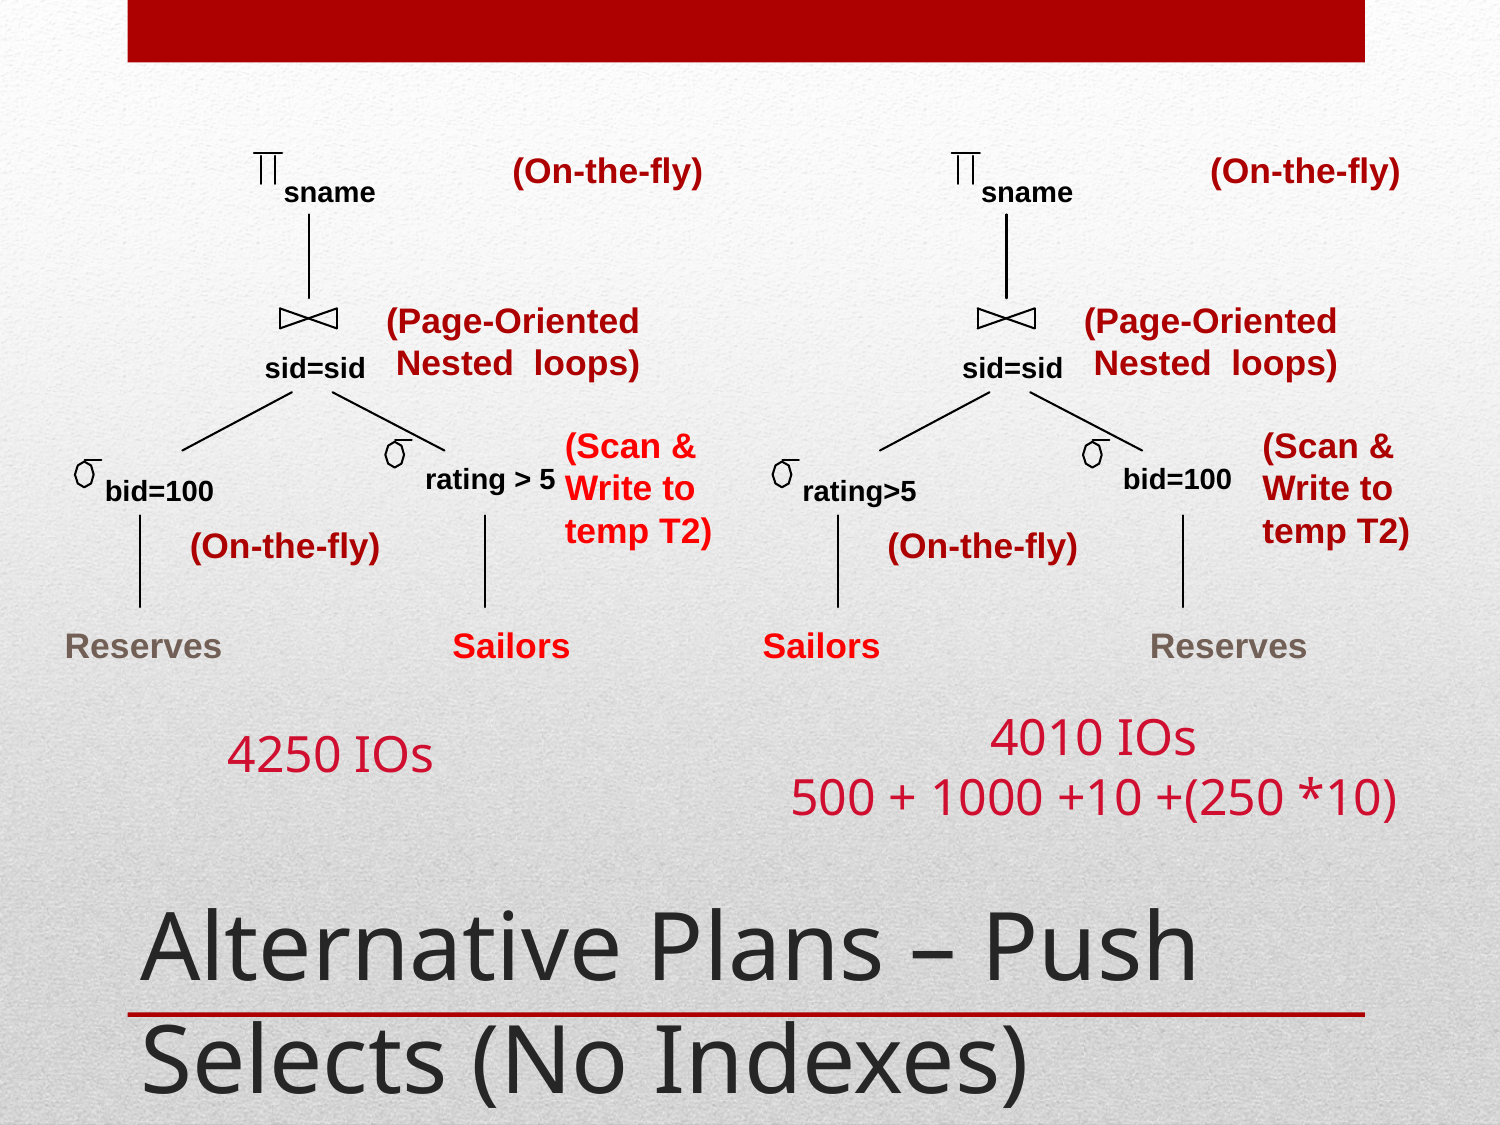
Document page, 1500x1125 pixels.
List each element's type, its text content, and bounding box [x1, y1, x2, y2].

title Alternative Plans – Push Selects (No Indexes) [125, 857, 1238, 1121]
text_box 4250 IOs [174, 715, 488, 791]
text_box 4010 IOs 500 + 1000 +10 +(250 *10) [937, 727, 1250, 803]
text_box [746, 139, 1426, 674]
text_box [49, 139, 729, 674]
